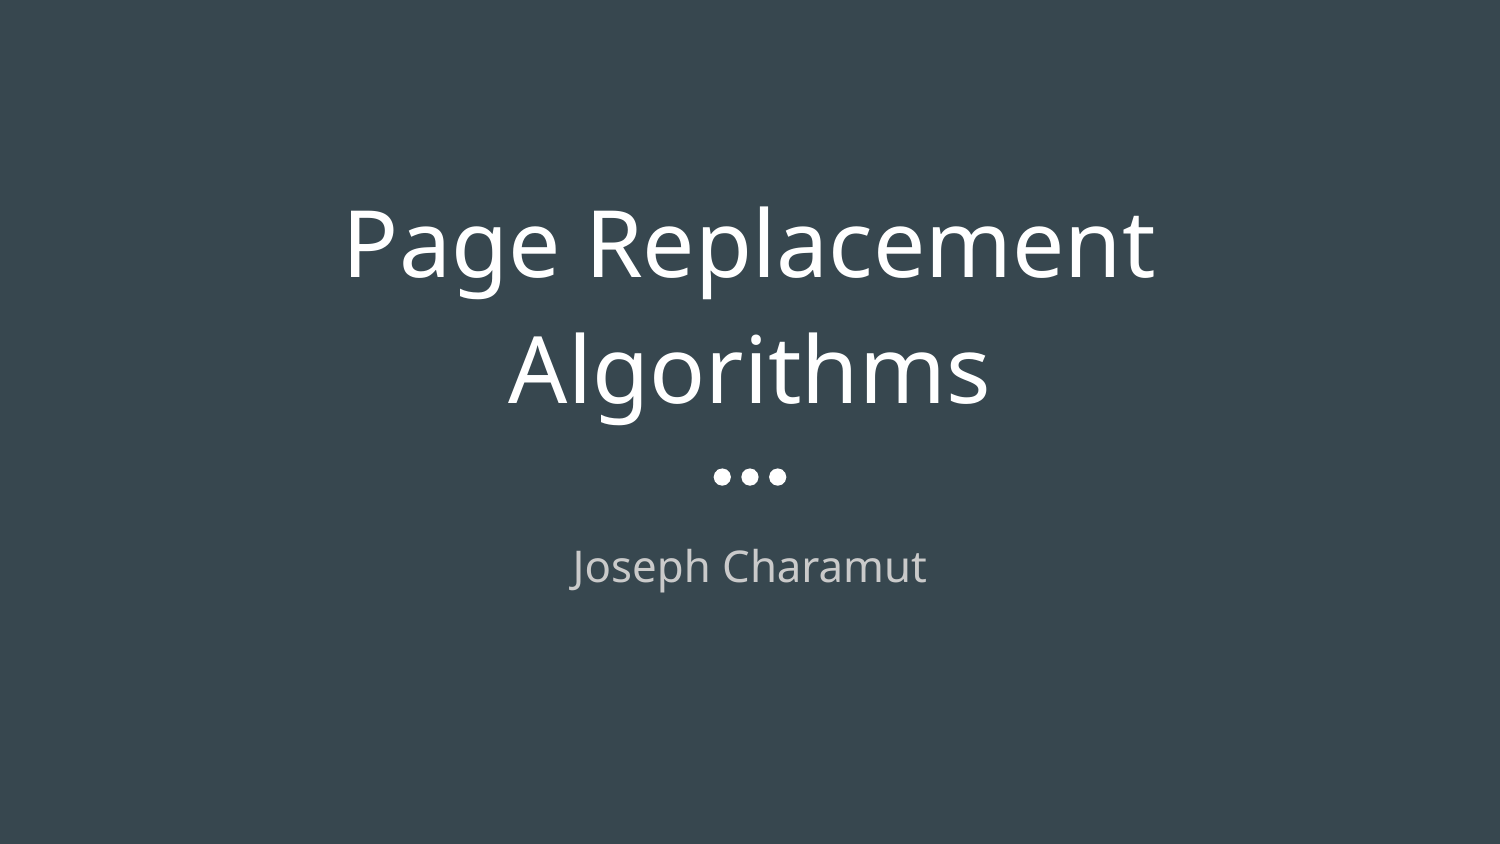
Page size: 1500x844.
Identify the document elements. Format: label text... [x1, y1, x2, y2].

subtitle Joseph Charamut [110, 520, 1390, 651]
title Page Replacement Algorithms [110, 162, 1390, 447]
